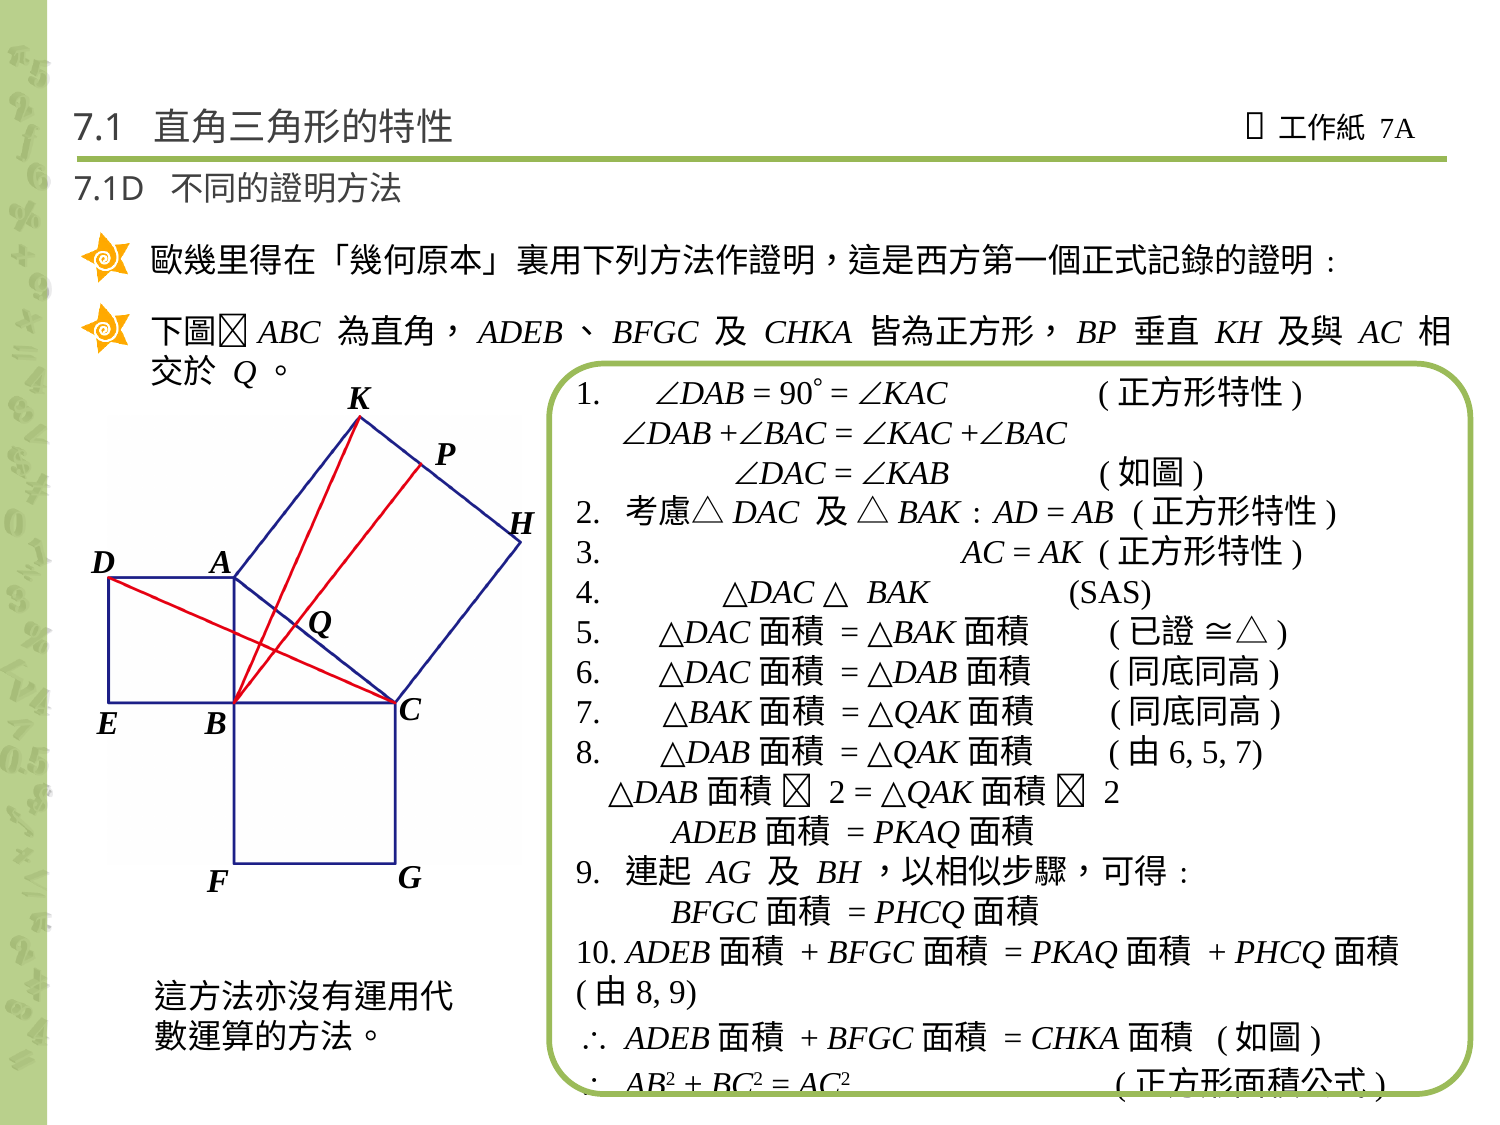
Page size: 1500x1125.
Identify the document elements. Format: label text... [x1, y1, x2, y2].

picture [79, 231, 130, 284]
text_box [547, 361, 1473, 1097]
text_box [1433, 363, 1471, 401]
text_box 這方法亦沒有運用代數運算的方法。 [140, 967, 487, 1063]
text_box 7.1D 不同的證明方法 [58, 159, 573, 214]
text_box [0, 0, 54, 1125]
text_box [1222, 94, 1472, 156]
text_box 歐幾里得在「幾何原本」裏用下列方法作證明，這是西方第一個正式記錄的證明﹕ [135, 231, 1447, 287]
text_box 下圖ABC 為直角，ADEB、BFGC 及 CHKA 皆為正方形，BP 垂直 KH 及與 AC 相交於 Q。 [135, 302, 1471, 398]
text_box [86, 368, 538, 906]
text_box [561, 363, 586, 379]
text_box 7.1 直角三角形的特性 [57, 95, 1219, 156]
text_box 1. DAB = 90 = KAC (正方形特性) DAB +BAC = KAC +BAC DAC = KAB (如圖) 2. 考慮△DAC 及 △BAK﹕AD = AB (正方形特性) 3. AC = AK (正方形特性) 4. △DAC ≅ △BAK (SAS) 5. △DAC面積 = △BAK面積 (已證 ≅△) 6. △DAC面積 = △DAB面積 (同底同高) 7. △BAK面積 = △QAK面積 (同底同高) 8. △DAB面積 = △QAK面積 (由6, 5, 7) △DAB面積  2 = △QAK面積  2 ADEB面積 = PKAQ面積 9. 連起 AG 及 BH，以相似步驟，可得﹕ BFGC面積 = PHCQ面積 10. ADEB面積 + BFGC面積 = PKAQ面積 + PHCQ面積(由8, 9)  ADEB面積 + BFGC面積 = CHKA面積 (如圖)  AB2 + BC2 = AC2 (正方形面積公式) [561, 1057, 1471, 1110]
picture [79, 302, 130, 354]
